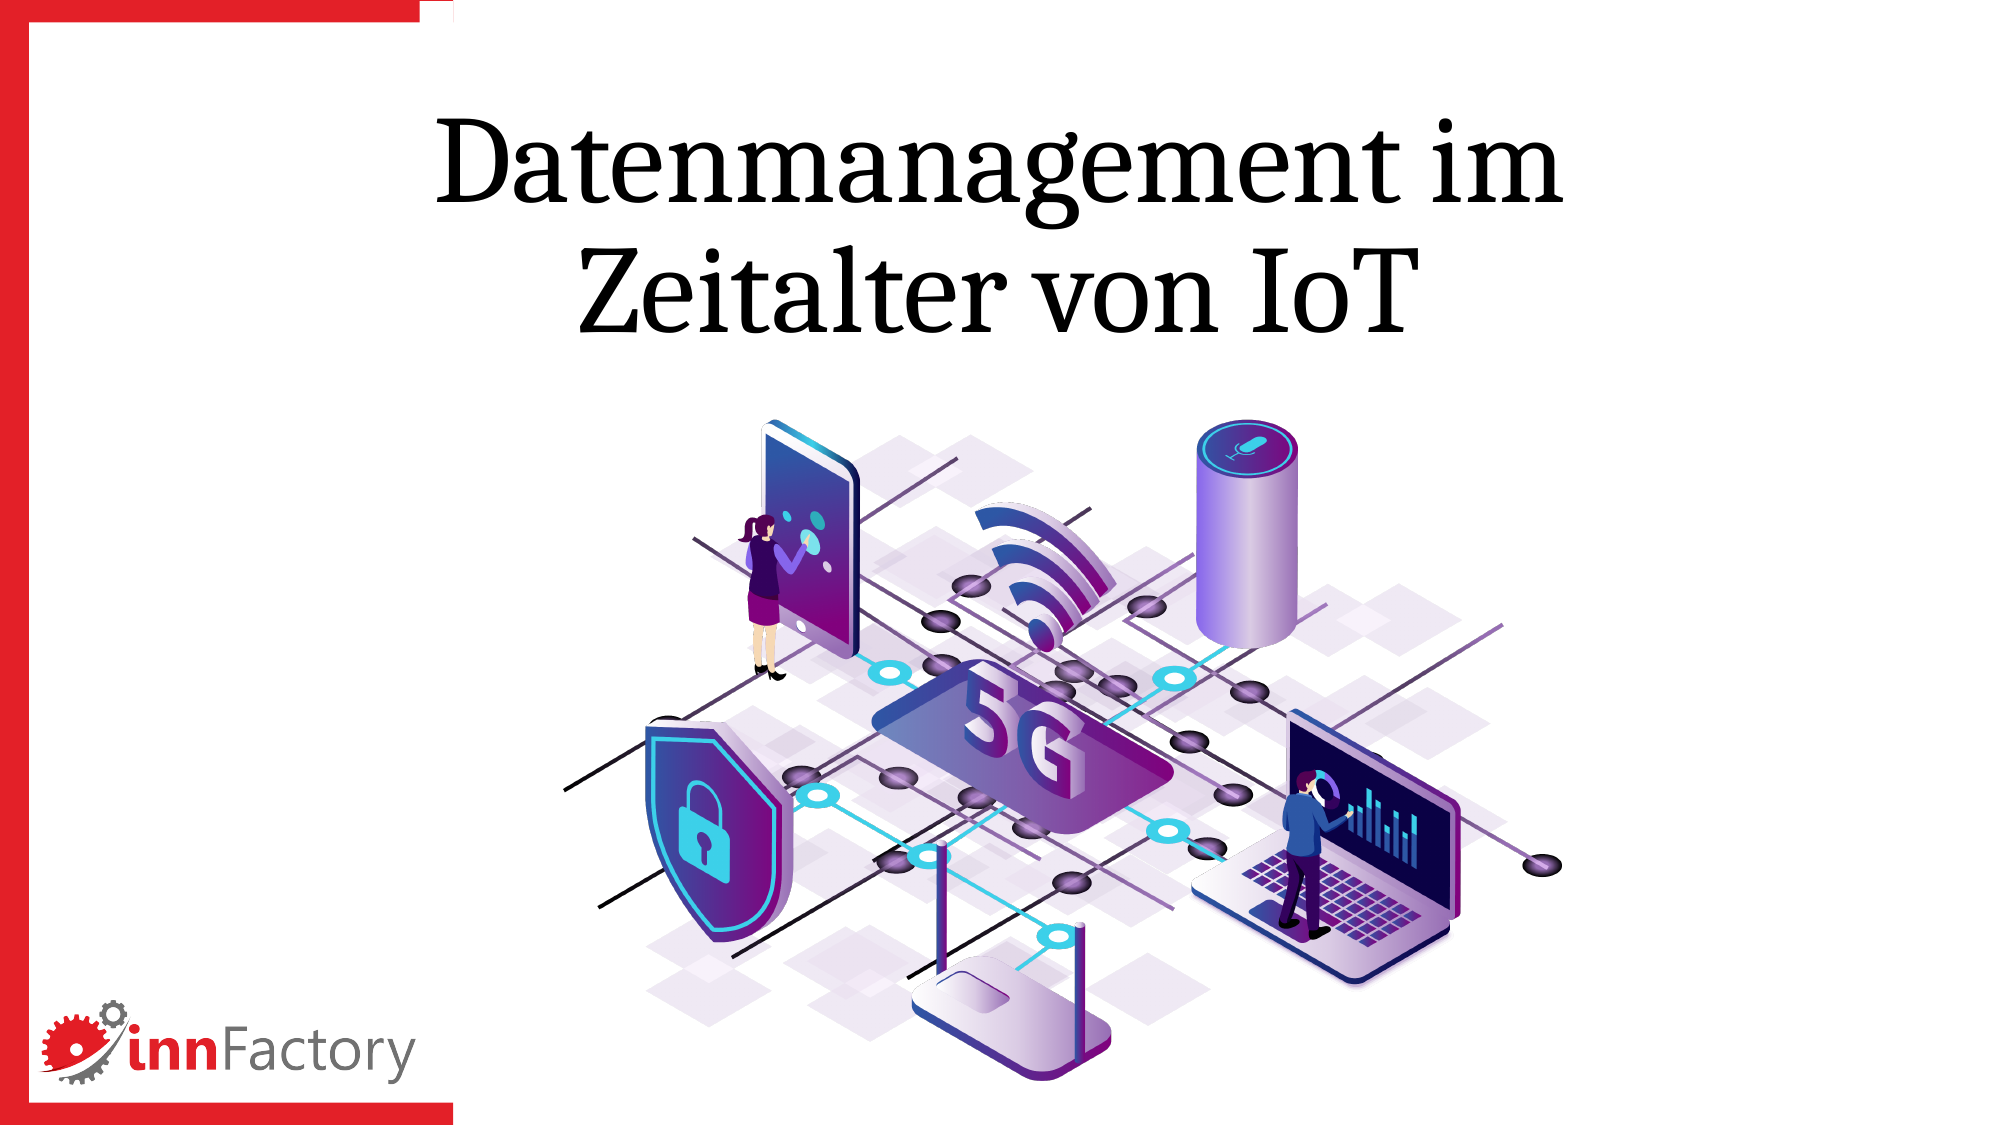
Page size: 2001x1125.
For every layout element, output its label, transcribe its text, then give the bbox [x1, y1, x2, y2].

title Datenmanagement im Zeitalter von IoT [405, 80, 1595, 378]
picture [425, 378, 1575, 1085]
picture [37, 1000, 416, 1085]
